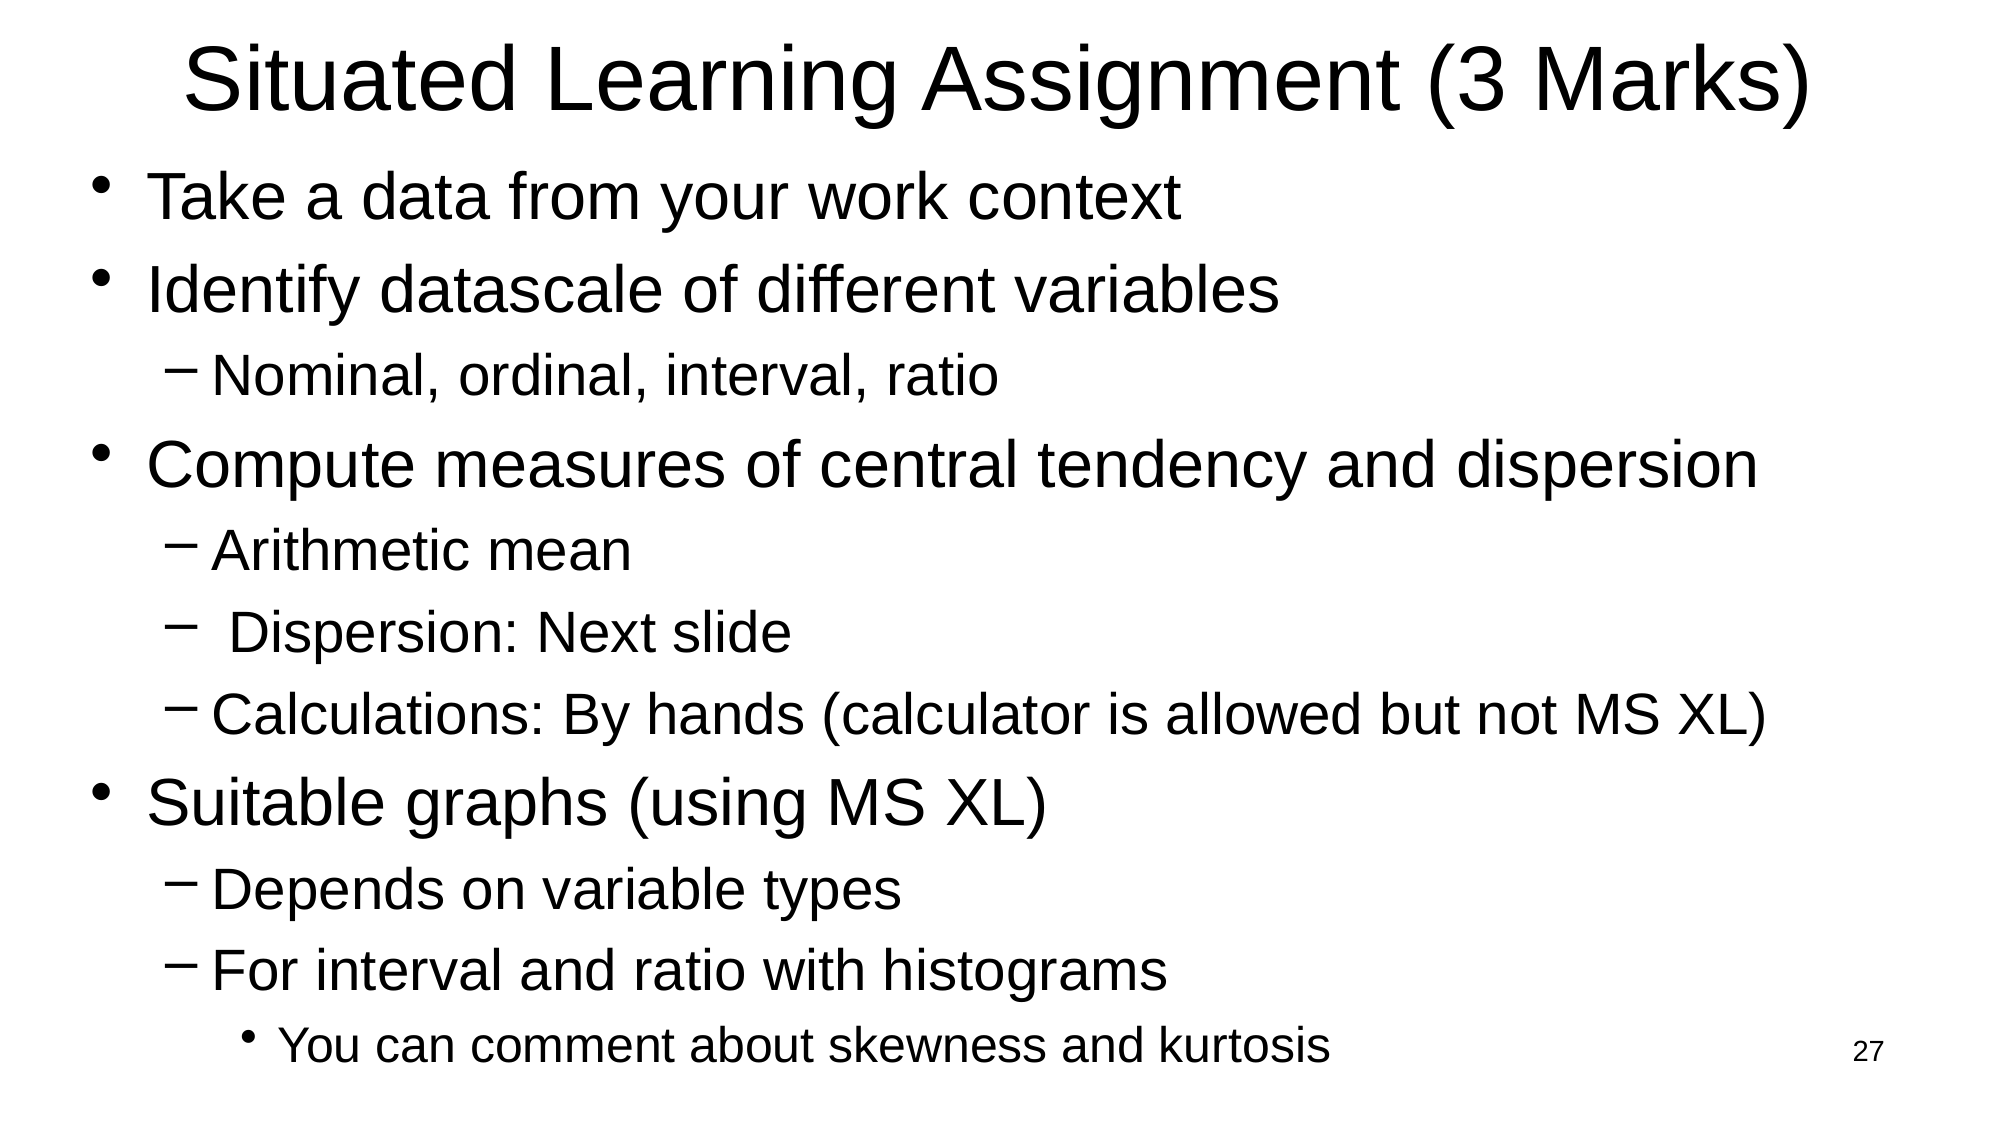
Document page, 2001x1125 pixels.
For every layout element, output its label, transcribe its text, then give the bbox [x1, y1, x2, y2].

slide_number 27 [1433, 1024, 1901, 1103]
list Take a data from your work context Identify datascale of different variables Nominal, ordinal, interval, ratio Compute measures of central tendency and dispersion Arithmetic mean Dispersion: Next slide Calculations: By hands (calculator is allowed but not MS XL) Suitable graphs (using MS XL) Depends on variable types For interval and ratio with histograms You can comment about skewness and kurtosis [75, 145, 1875, 963]
title Situated Learning Assignment (3 Marks) [99, 3, 1900, 145]
